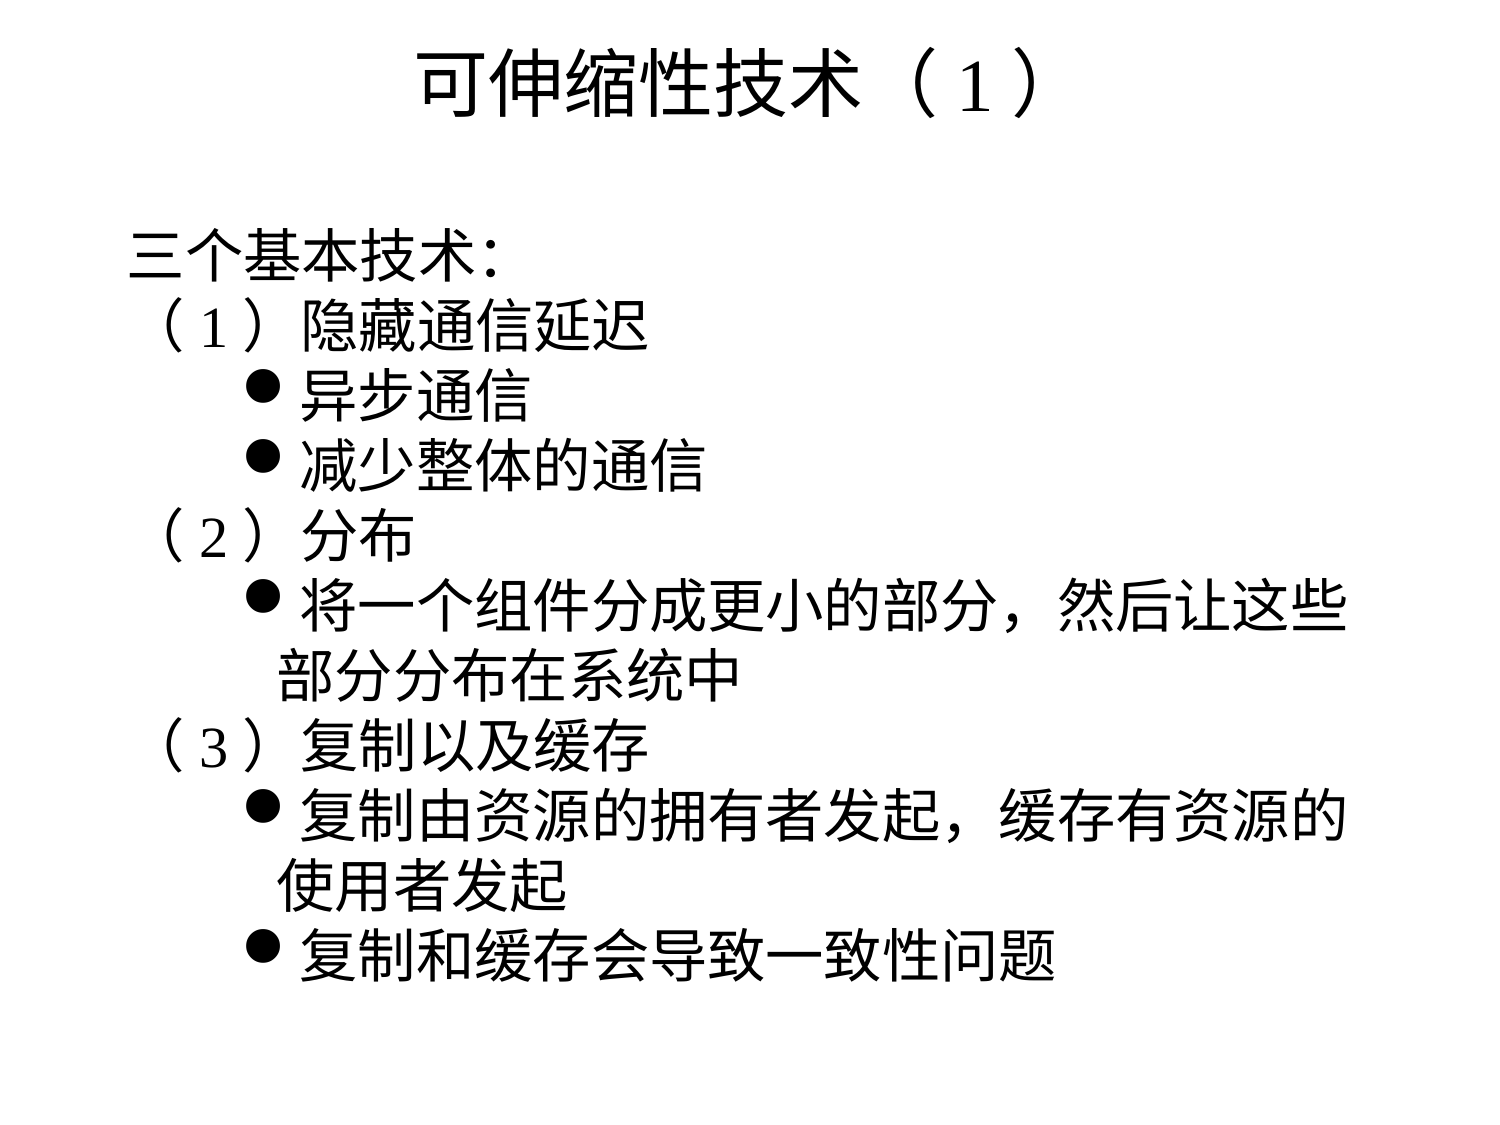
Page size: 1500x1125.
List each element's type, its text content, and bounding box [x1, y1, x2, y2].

text_box 三个基本技术： （1）隐藏通信延迟 异步通信 减少整体的通信 （2）分布 将一个组件分成更小的部分，然后让这些部分分布在系统中 （3）复制以及缓存 复制由资源的拥有者发起，缓存有资源的使用者发起 复制和缓存会导致一致性问题 [112, 211, 1390, 996]
title 可伸缩性技术（1） [75, 12, 1425, 150]
